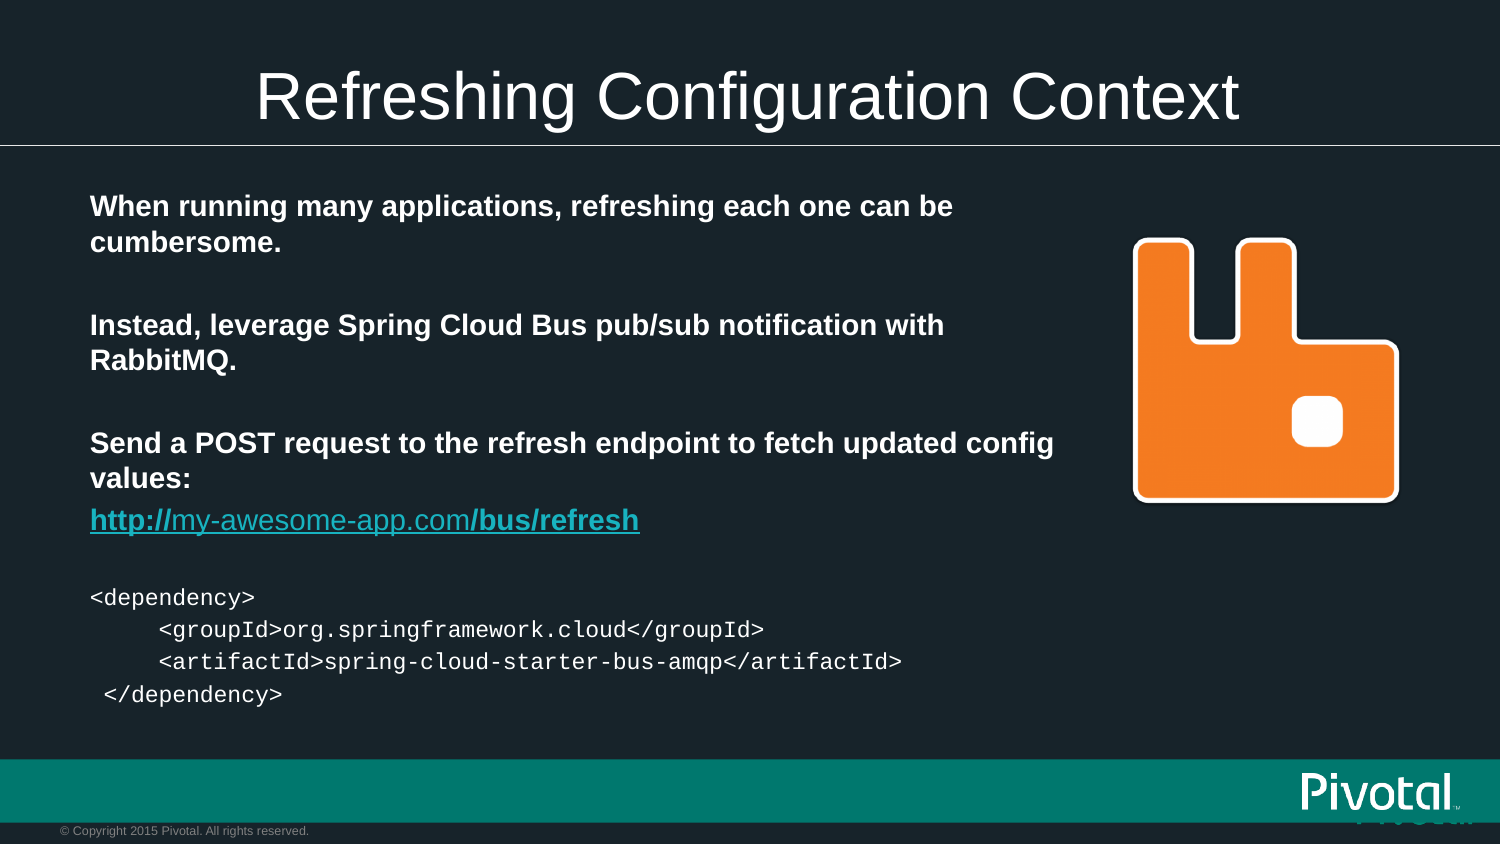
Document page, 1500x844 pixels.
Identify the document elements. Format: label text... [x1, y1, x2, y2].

list When running many applications, refreshing each one can be cumbersome. Instead, leverage Spring Cloud Bus pub/sub notification with RabbitMQ. Send a POST request to the refresh endpoint to fetch updated config values: http://my-awesome-app.com/bus/refresh <dependency> <groupId>org.springframework.cloud</groupId> <artifactId>spring-cloud-starter-bus-amqp</artifactId> </dependency> [75, 180, 1079, 719]
title Refreshing Configuration Context [5, 52, 1491, 113]
picture [1302, 773, 1460, 810]
picture [1101, 205, 1430, 534]
